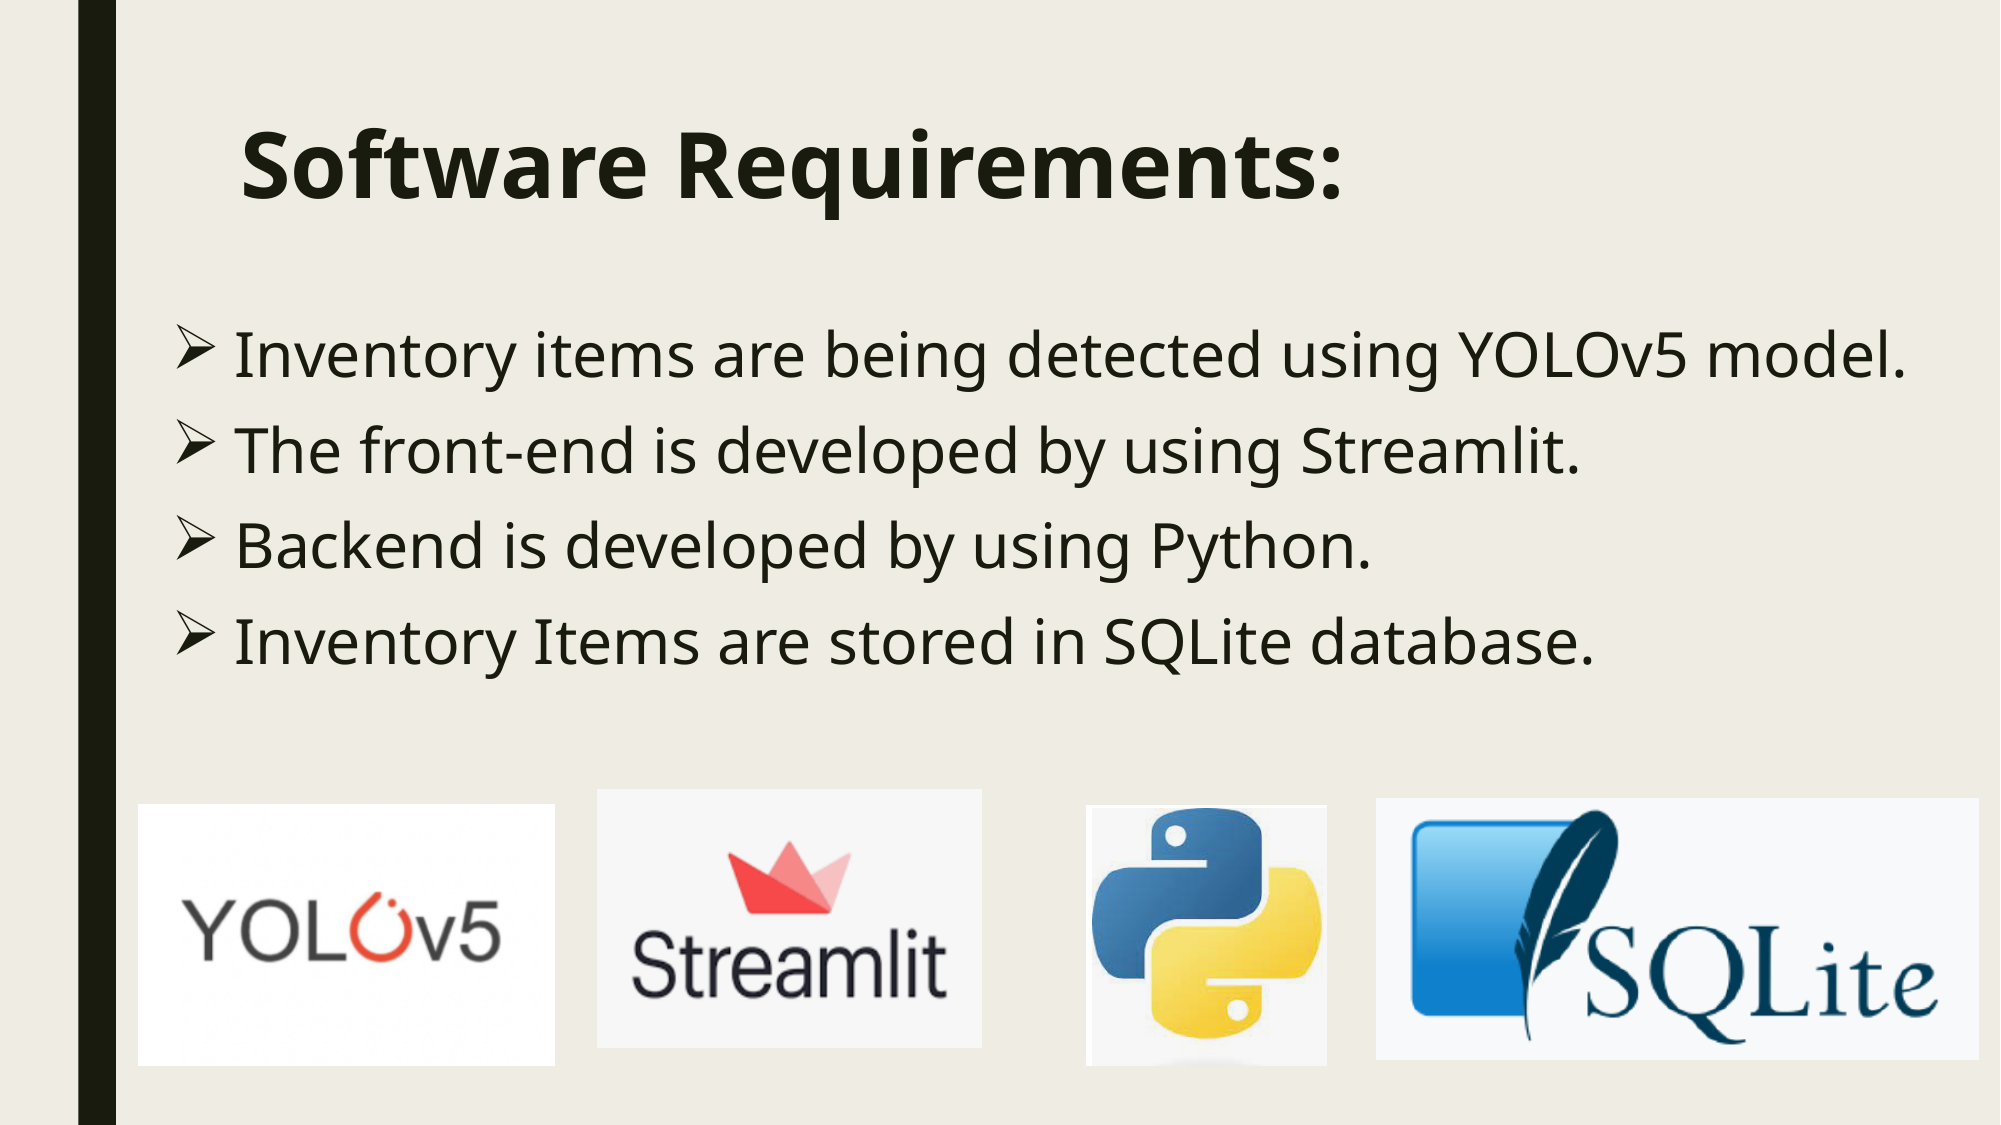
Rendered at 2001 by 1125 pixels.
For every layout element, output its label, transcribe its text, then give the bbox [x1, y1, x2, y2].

picture [138, 804, 555, 1066]
list Inventory items are being detected using YOLOv5 model. The front-end is developed by using Streamlit. Backend is developed by using Python. Inventory Items are stored in SQLite database. [156, 314, 1979, 741]
picture [1376, 798, 1979, 1060]
picture [1086, 805, 1327, 1066]
picture [597, 789, 982, 1048]
title Software Requirements: [225, 112, 1800, 236]
